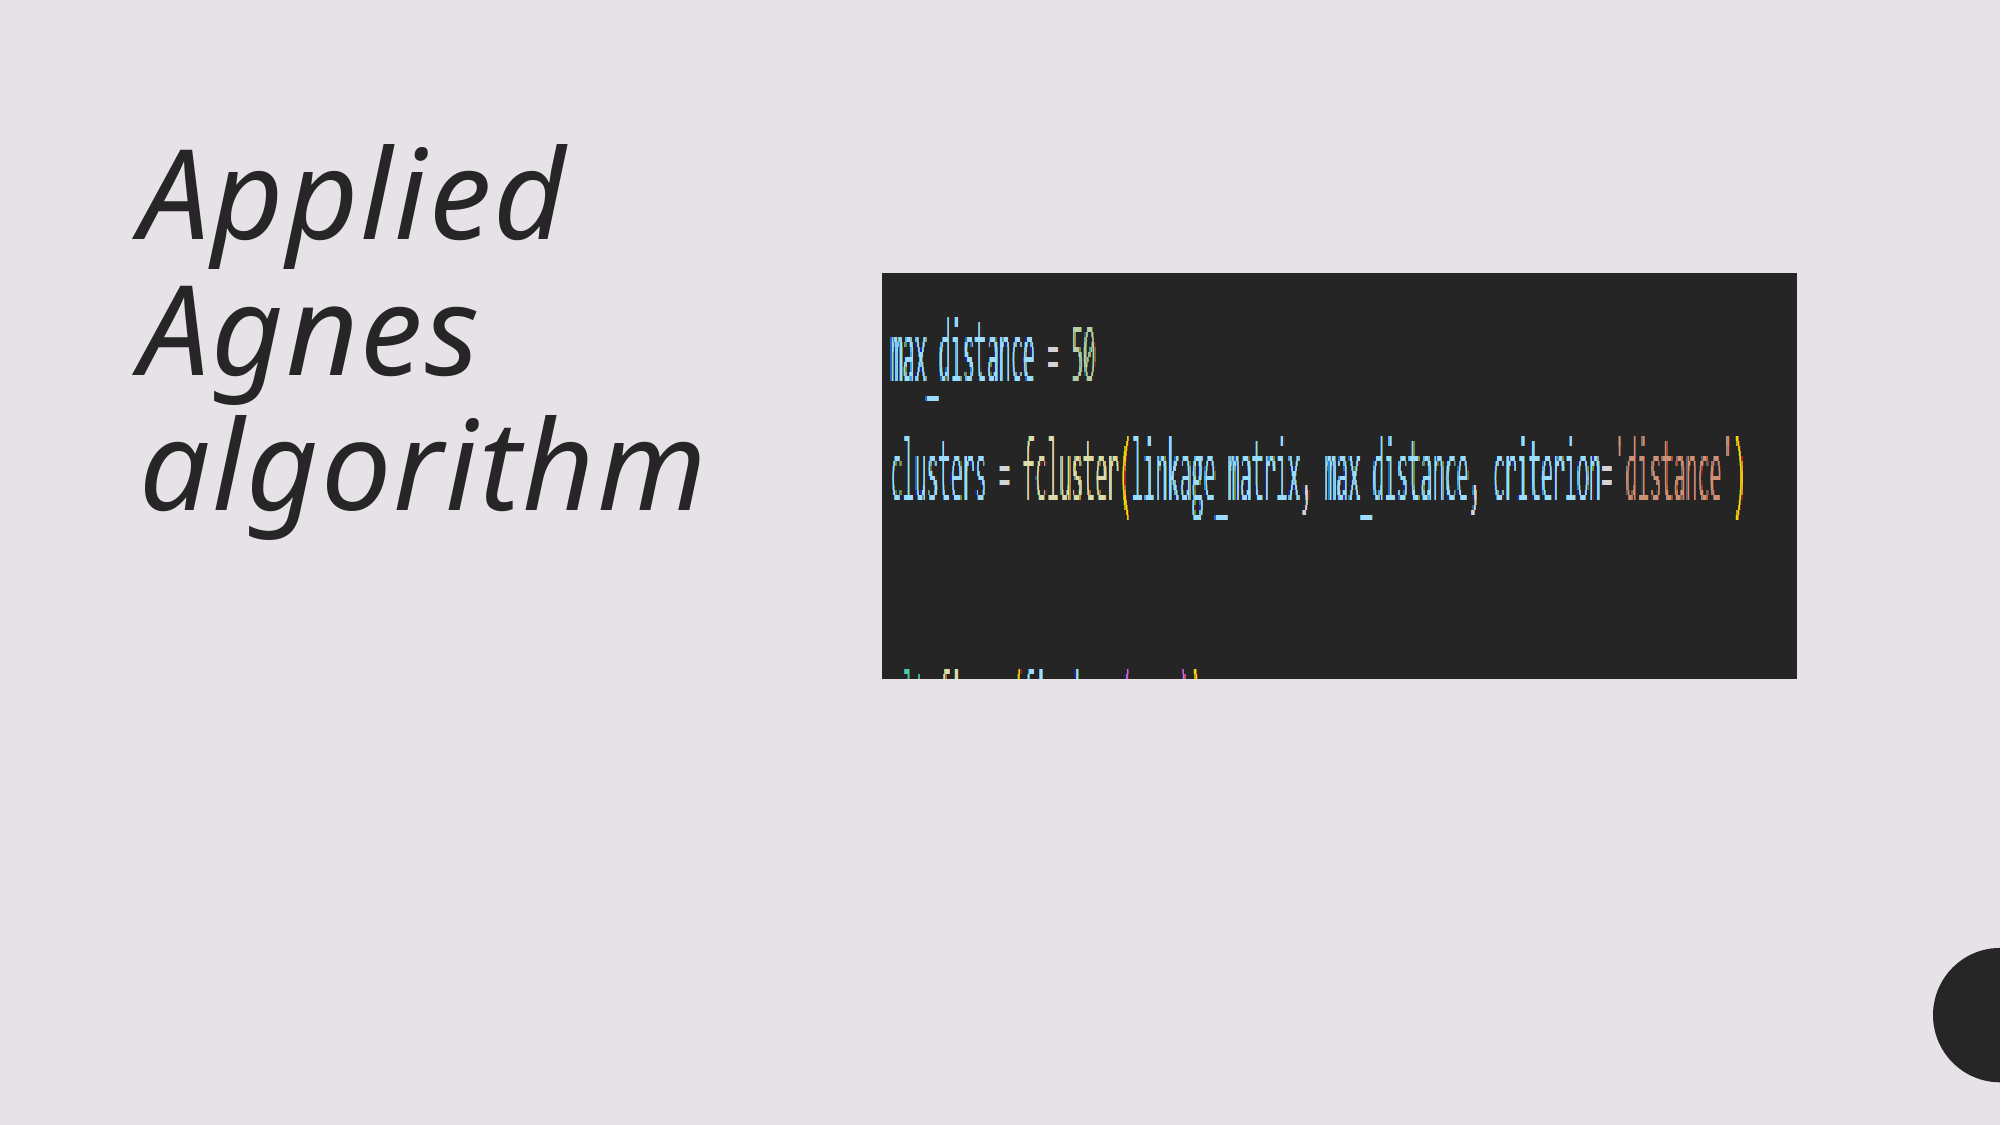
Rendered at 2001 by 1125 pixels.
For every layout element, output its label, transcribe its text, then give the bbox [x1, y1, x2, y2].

title Applied Agnes algorithm [124, 124, 753, 905]
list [882, 273, 1797, 679]
